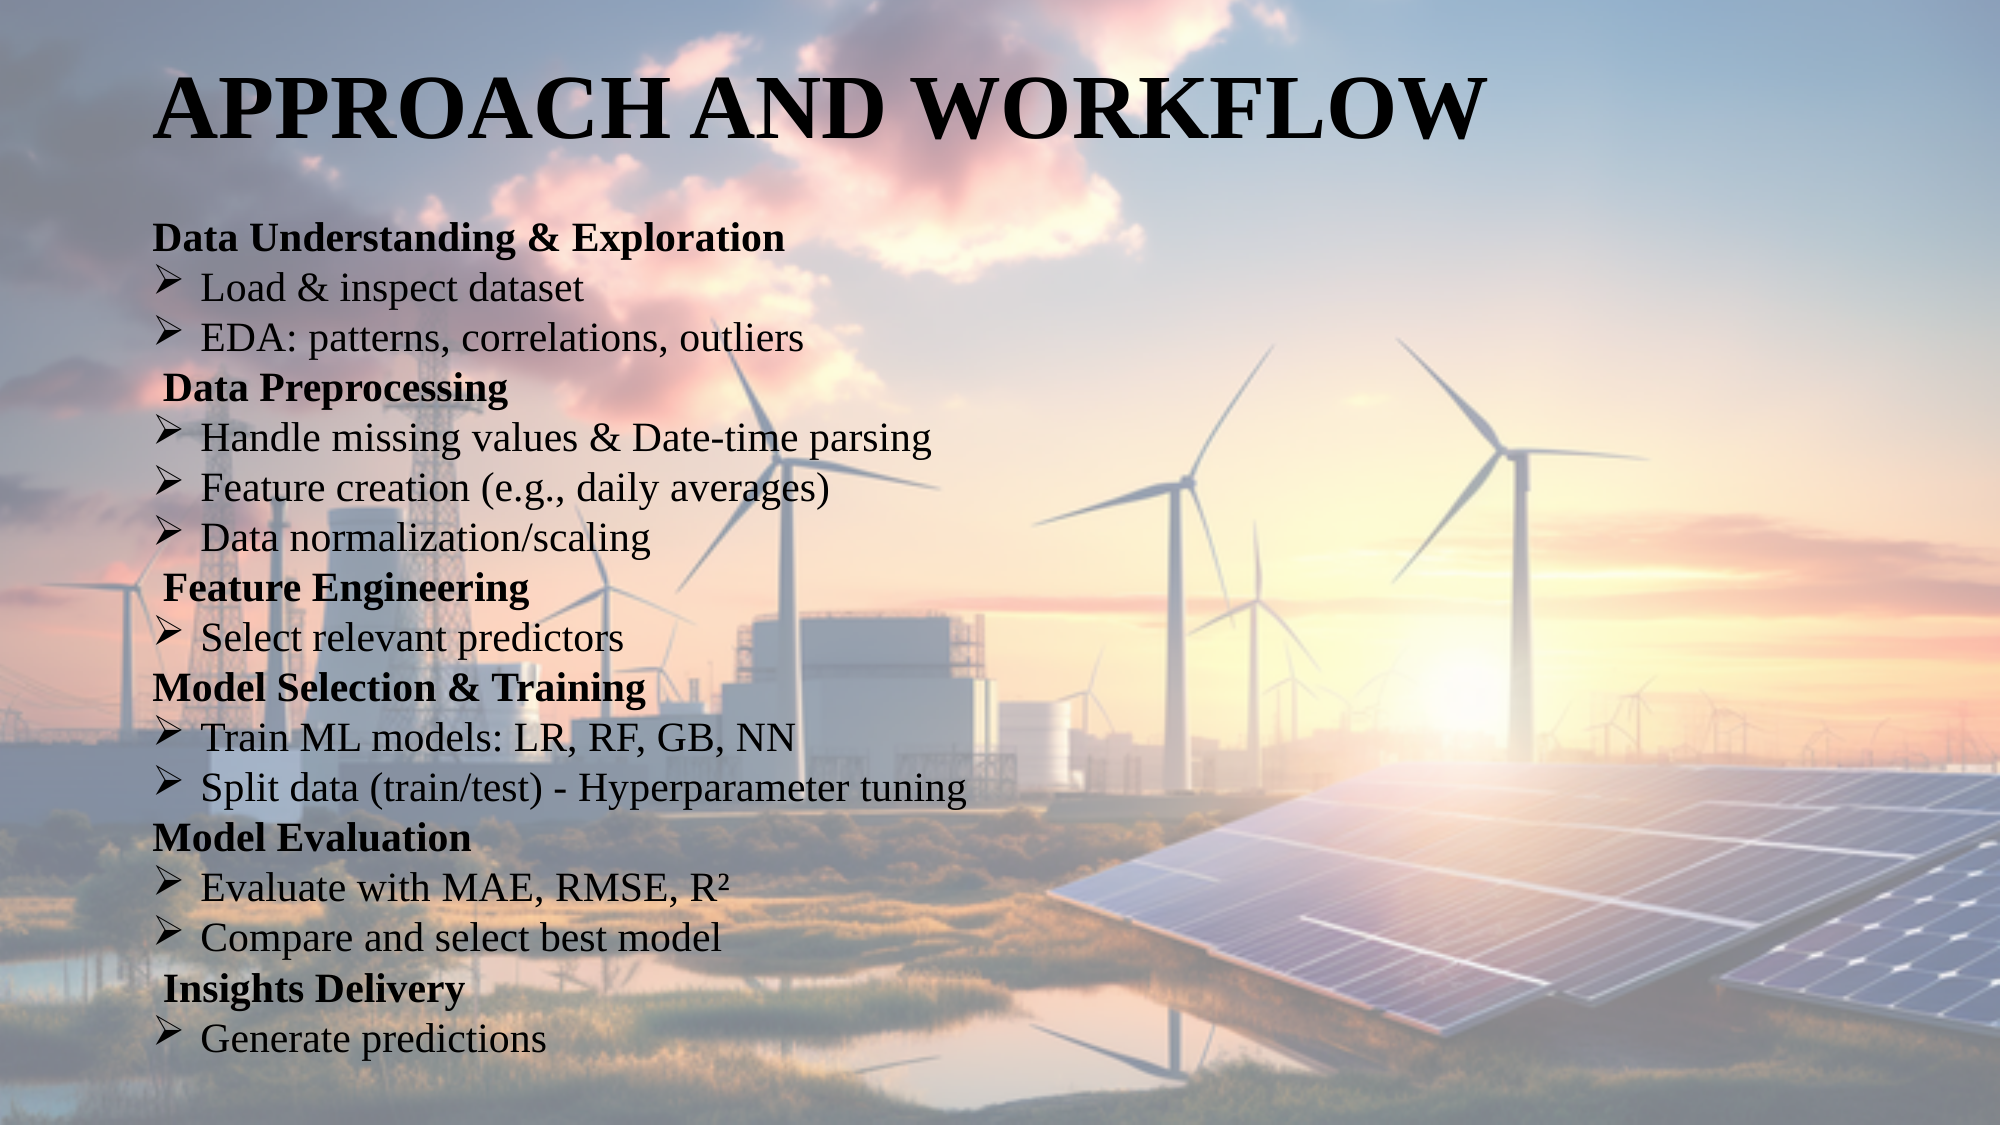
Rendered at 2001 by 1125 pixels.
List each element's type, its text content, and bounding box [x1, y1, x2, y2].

list Data Understanding & Exploration Load & inspect dataset EDA: patterns, correlations, outliers Data Preprocessing Handle missing values & Date-time parsing Feature creation (e.g., daily averages) Data normalization/scaling Feature Engineering Select relevant predictors Model Selection & Training Train ML models: LR, RF, GB, NN Split data (train/test) - Hyperparameter tuning Model Evaluation Evaluate with MAE, RMSE, R² Compare and select best model Insights Delivery Generate predictions [137, 202, 1979, 1118]
title APPROACH AND WORKFLOW [137, 0, 1863, 202]
